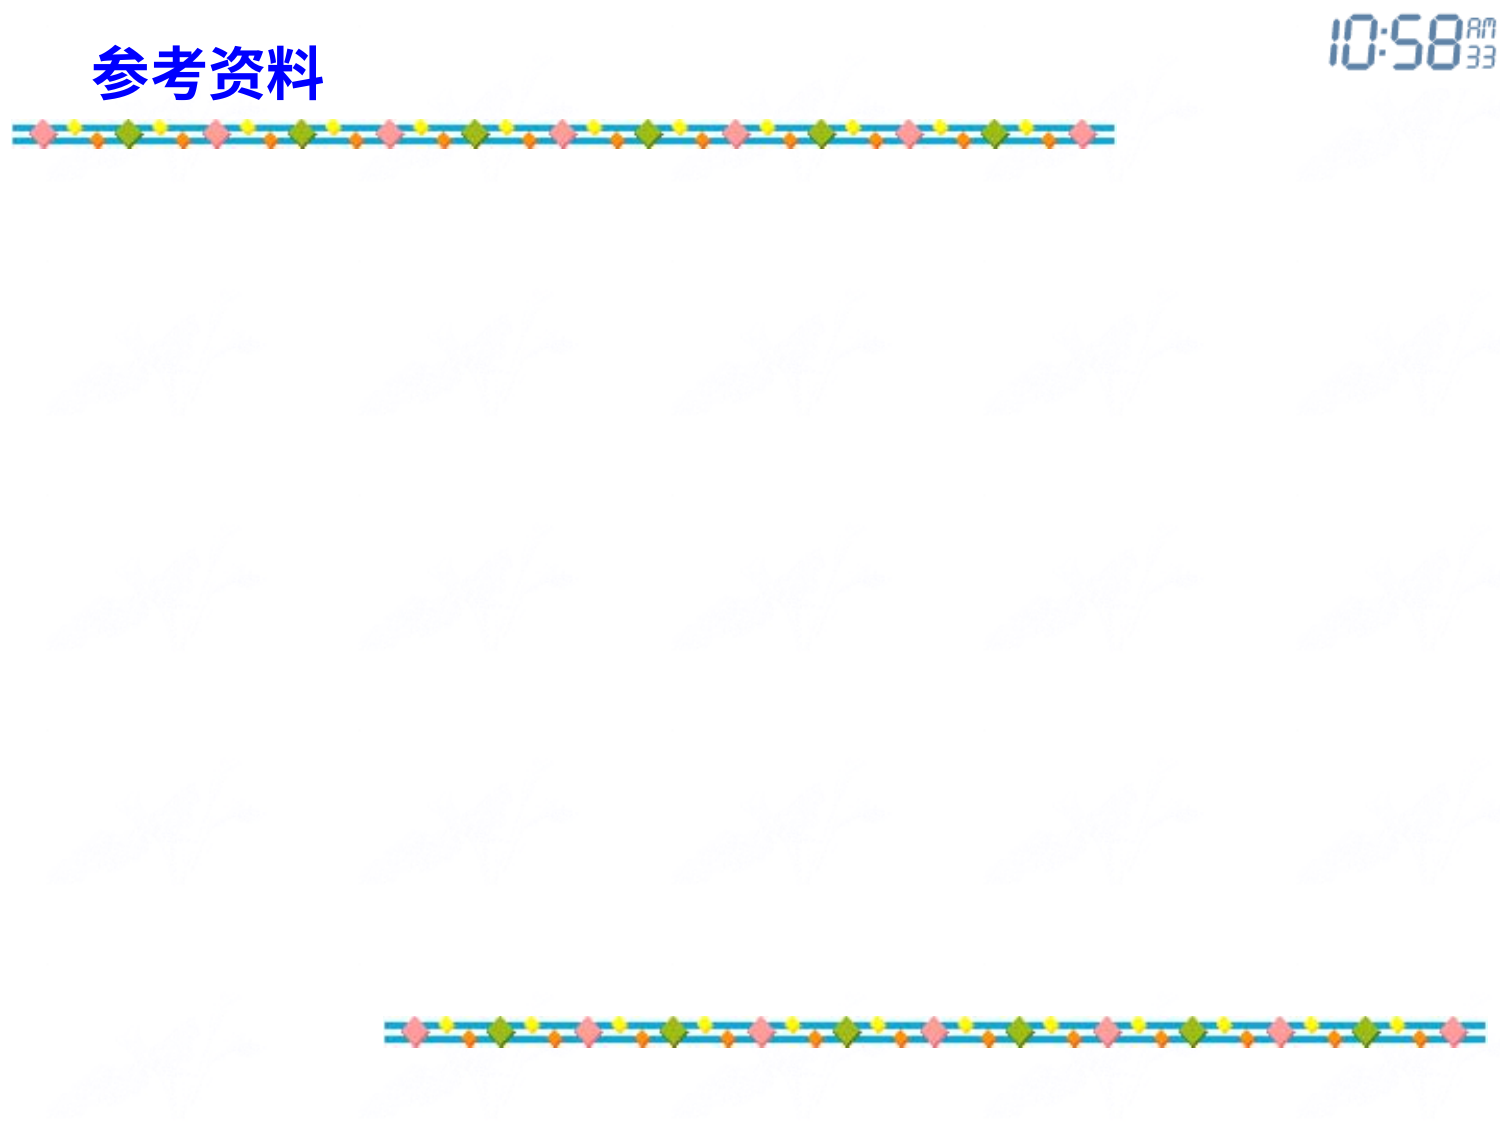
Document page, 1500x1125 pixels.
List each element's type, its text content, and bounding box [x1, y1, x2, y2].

title 参考资料 [76, 31, 1427, 114]
picture [0, 0, 1500, 1125]
